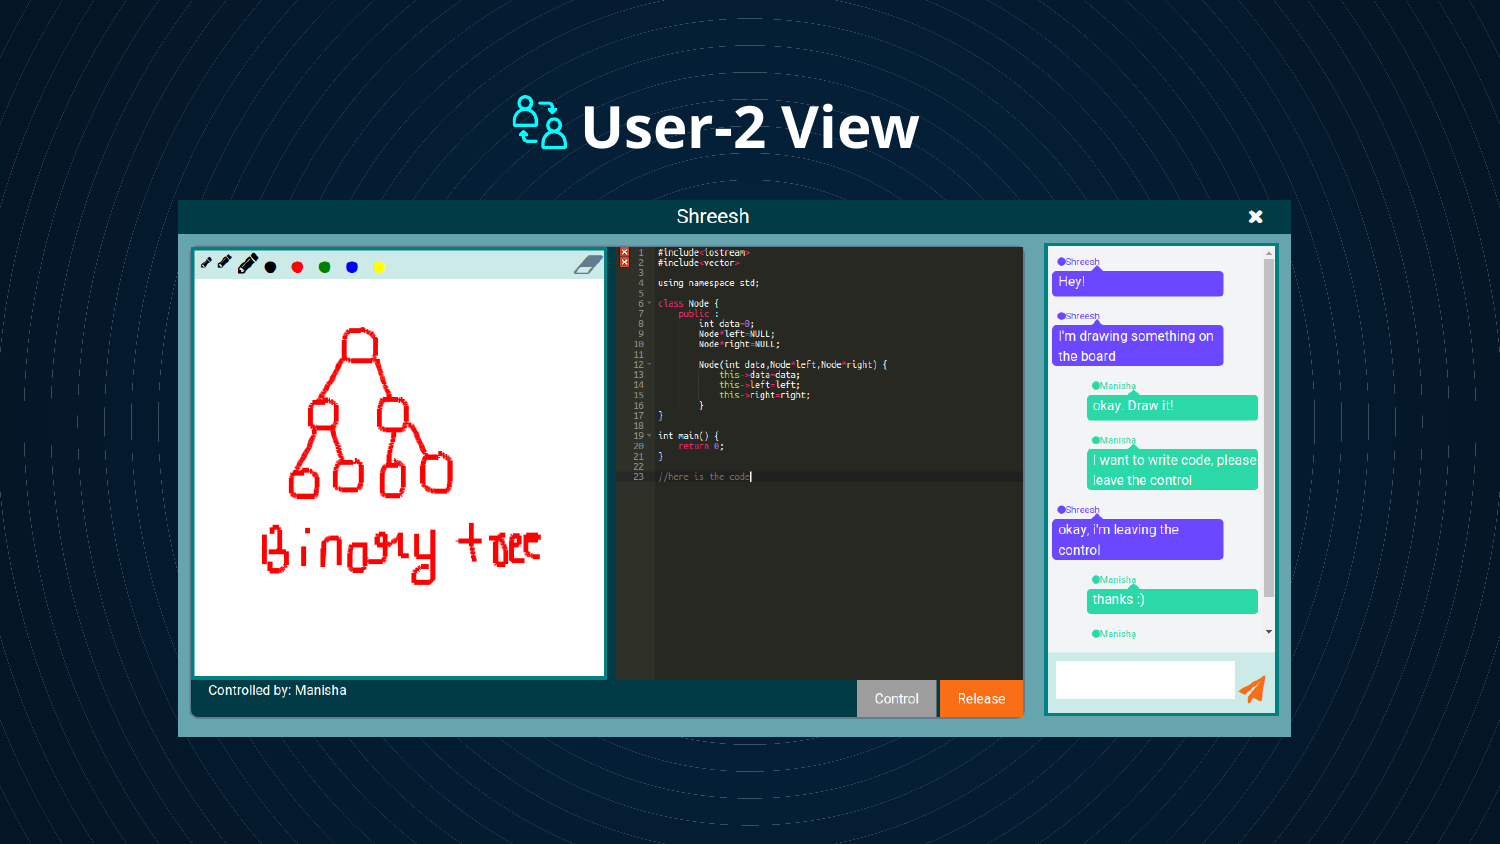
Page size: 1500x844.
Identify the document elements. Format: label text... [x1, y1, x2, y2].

picture [177, 200, 1291, 738]
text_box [512, 94, 568, 150]
text_box User-2 View [0, 0, 1486, 201]
